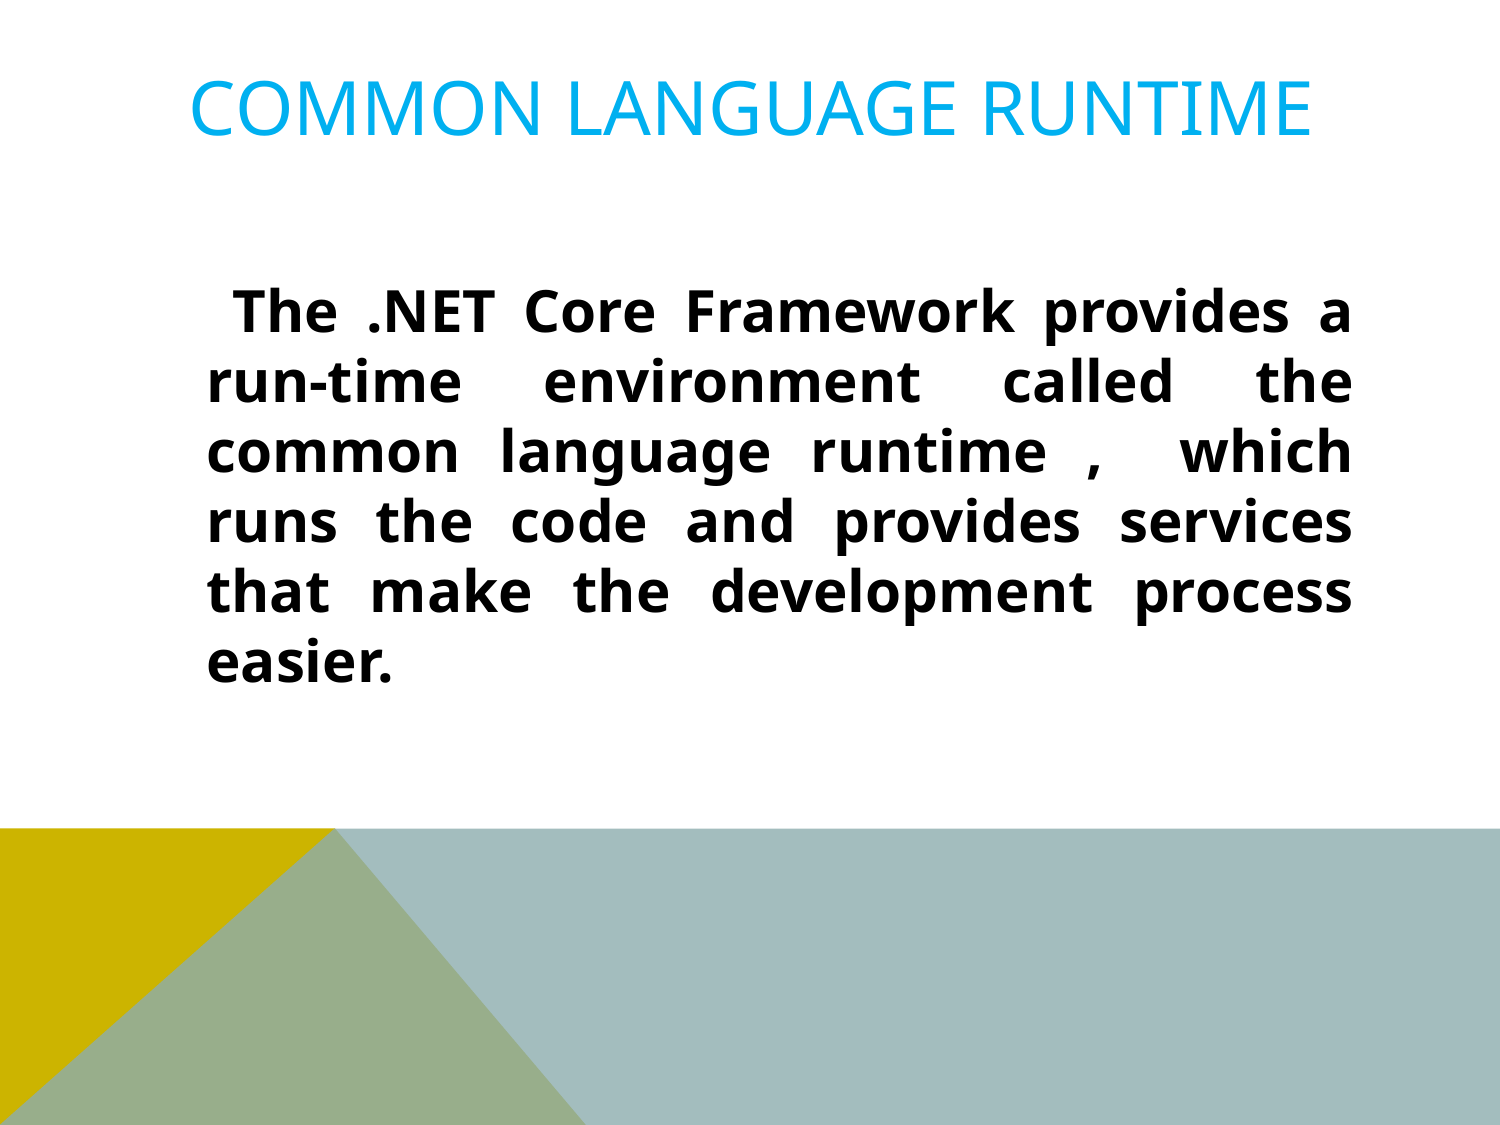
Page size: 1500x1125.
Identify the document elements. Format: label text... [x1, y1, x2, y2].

list The .NET Core Framework provides a run-time environment called the common language runtime , which runs the code and provides services that make the development process easier. [135, 180, 1369, 768]
title Common language runtime [135, 60, 1369, 150]
